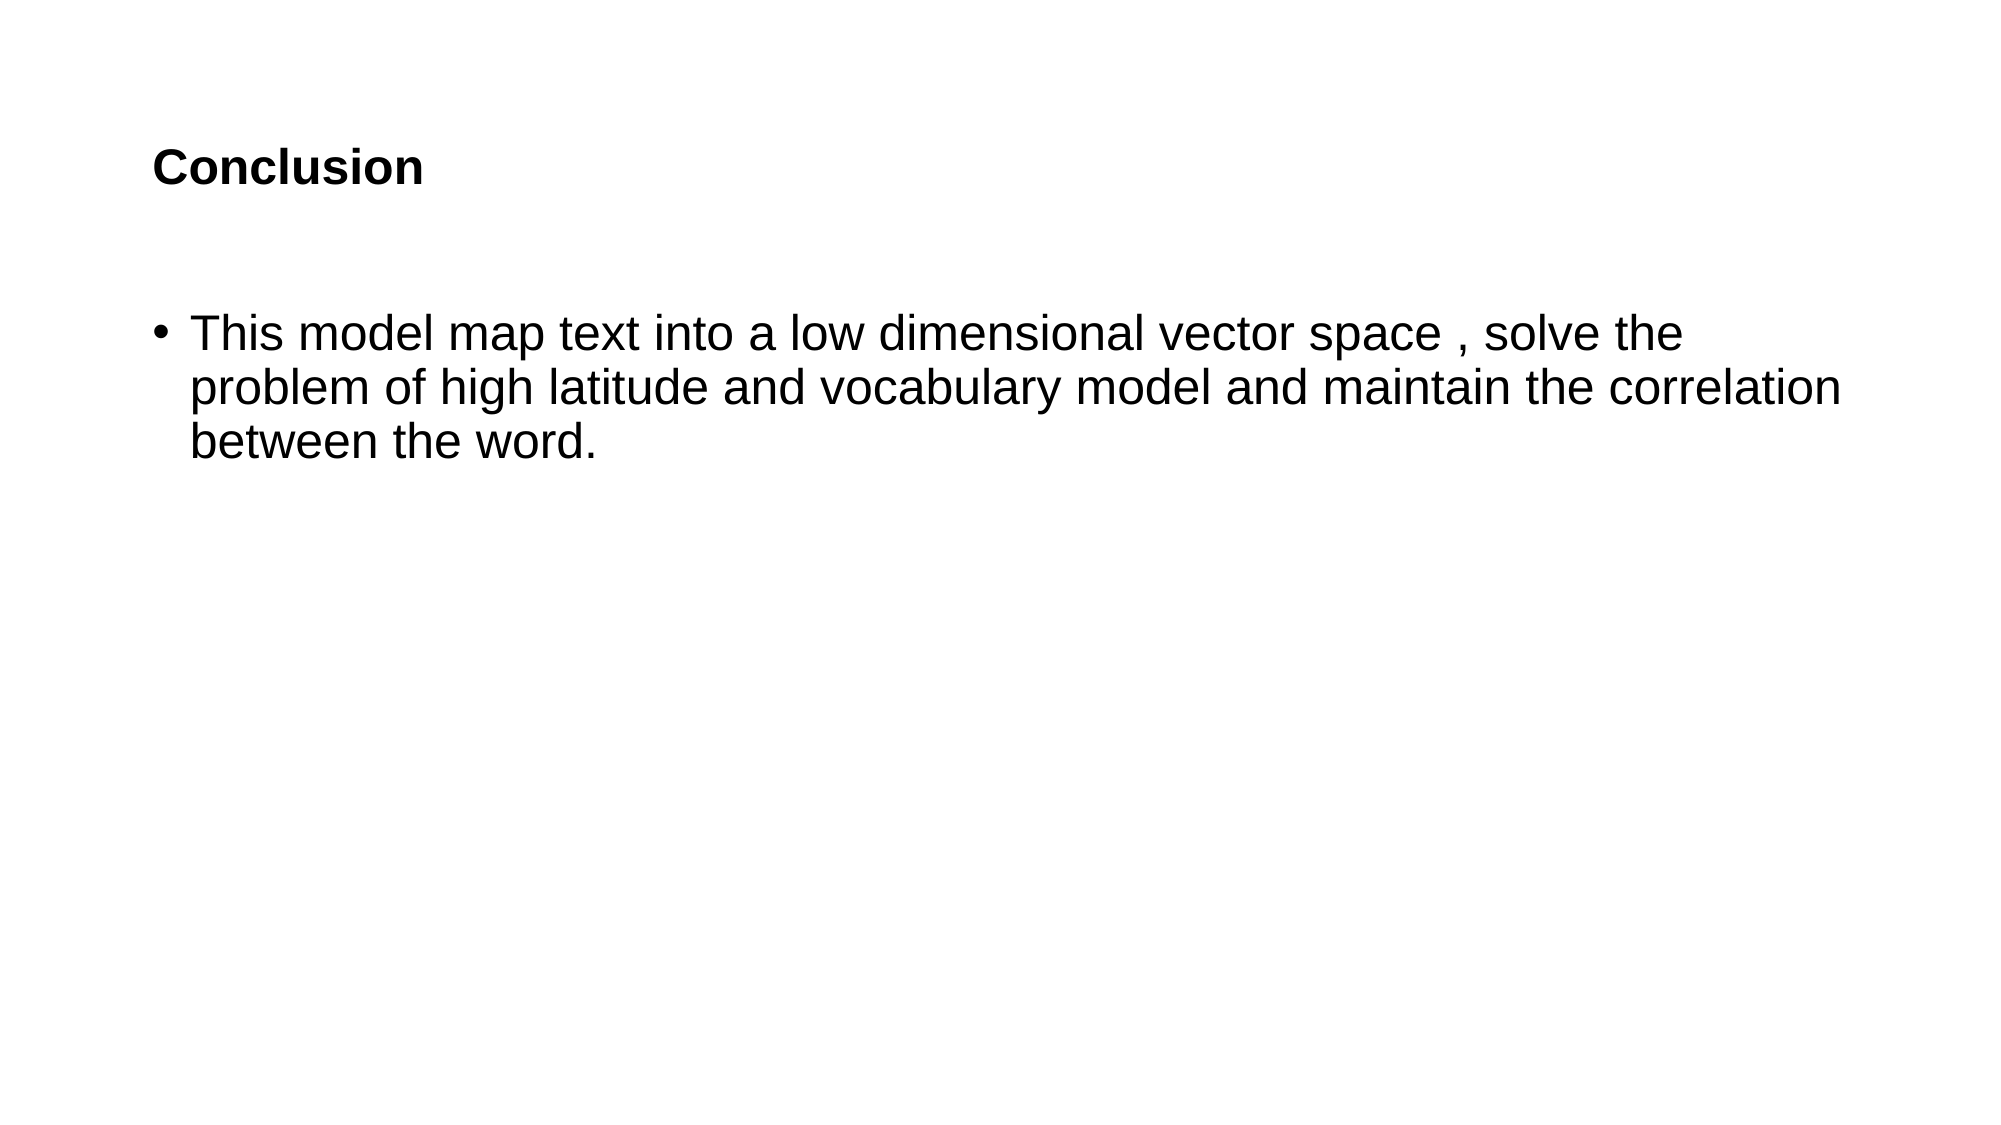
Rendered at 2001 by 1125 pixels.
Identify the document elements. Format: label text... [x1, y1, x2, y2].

list This model map text into a low dimensional vector space , solve the problem of high latitude and vocabulary model and maintain the correlation between the word. [137, 299, 1863, 1014]
title Conclusion [137, 59, 1863, 278]
